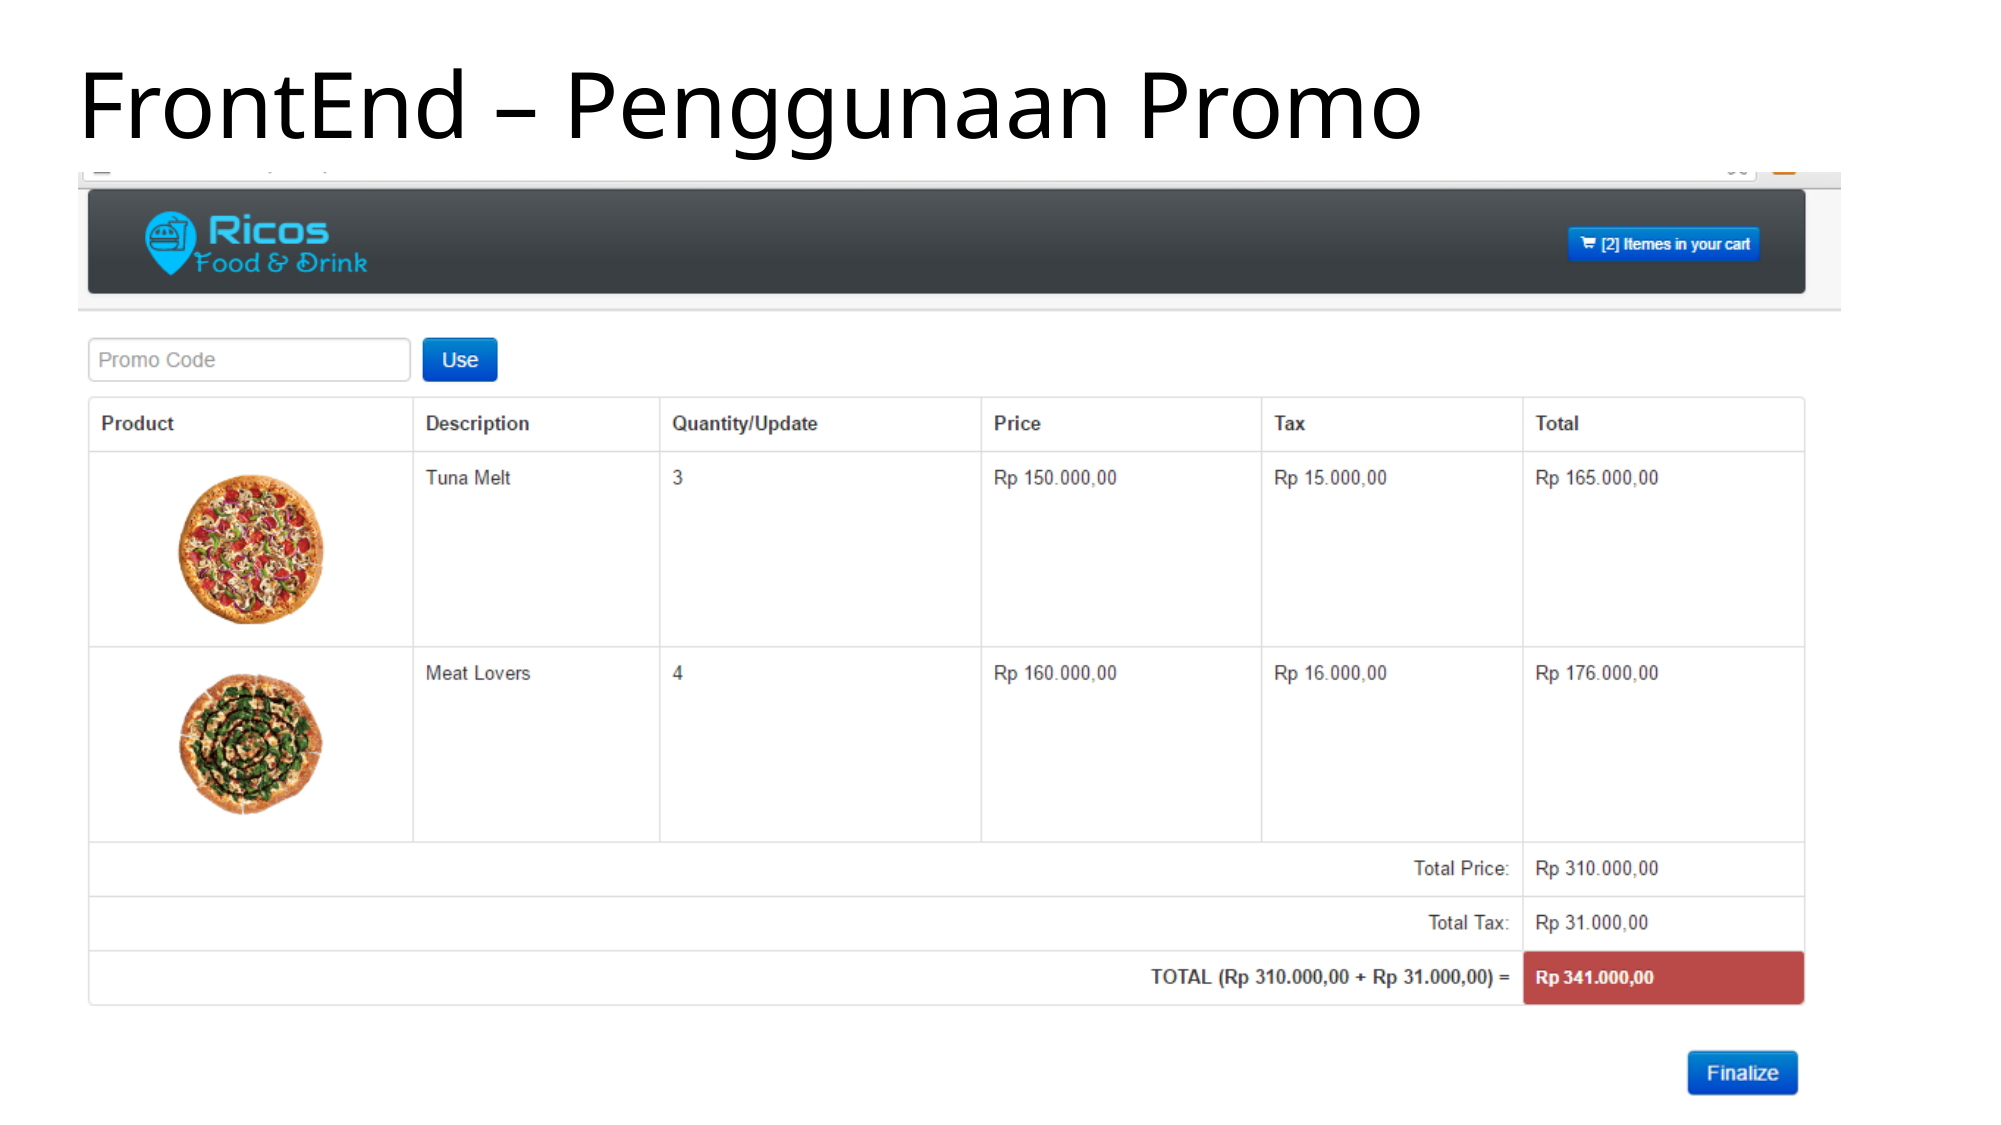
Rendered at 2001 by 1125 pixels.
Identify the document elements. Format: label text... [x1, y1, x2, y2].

title FrontEnd – Penggunaan Promo [62, 0, 1788, 218]
picture [77, 172, 1841, 1125]
